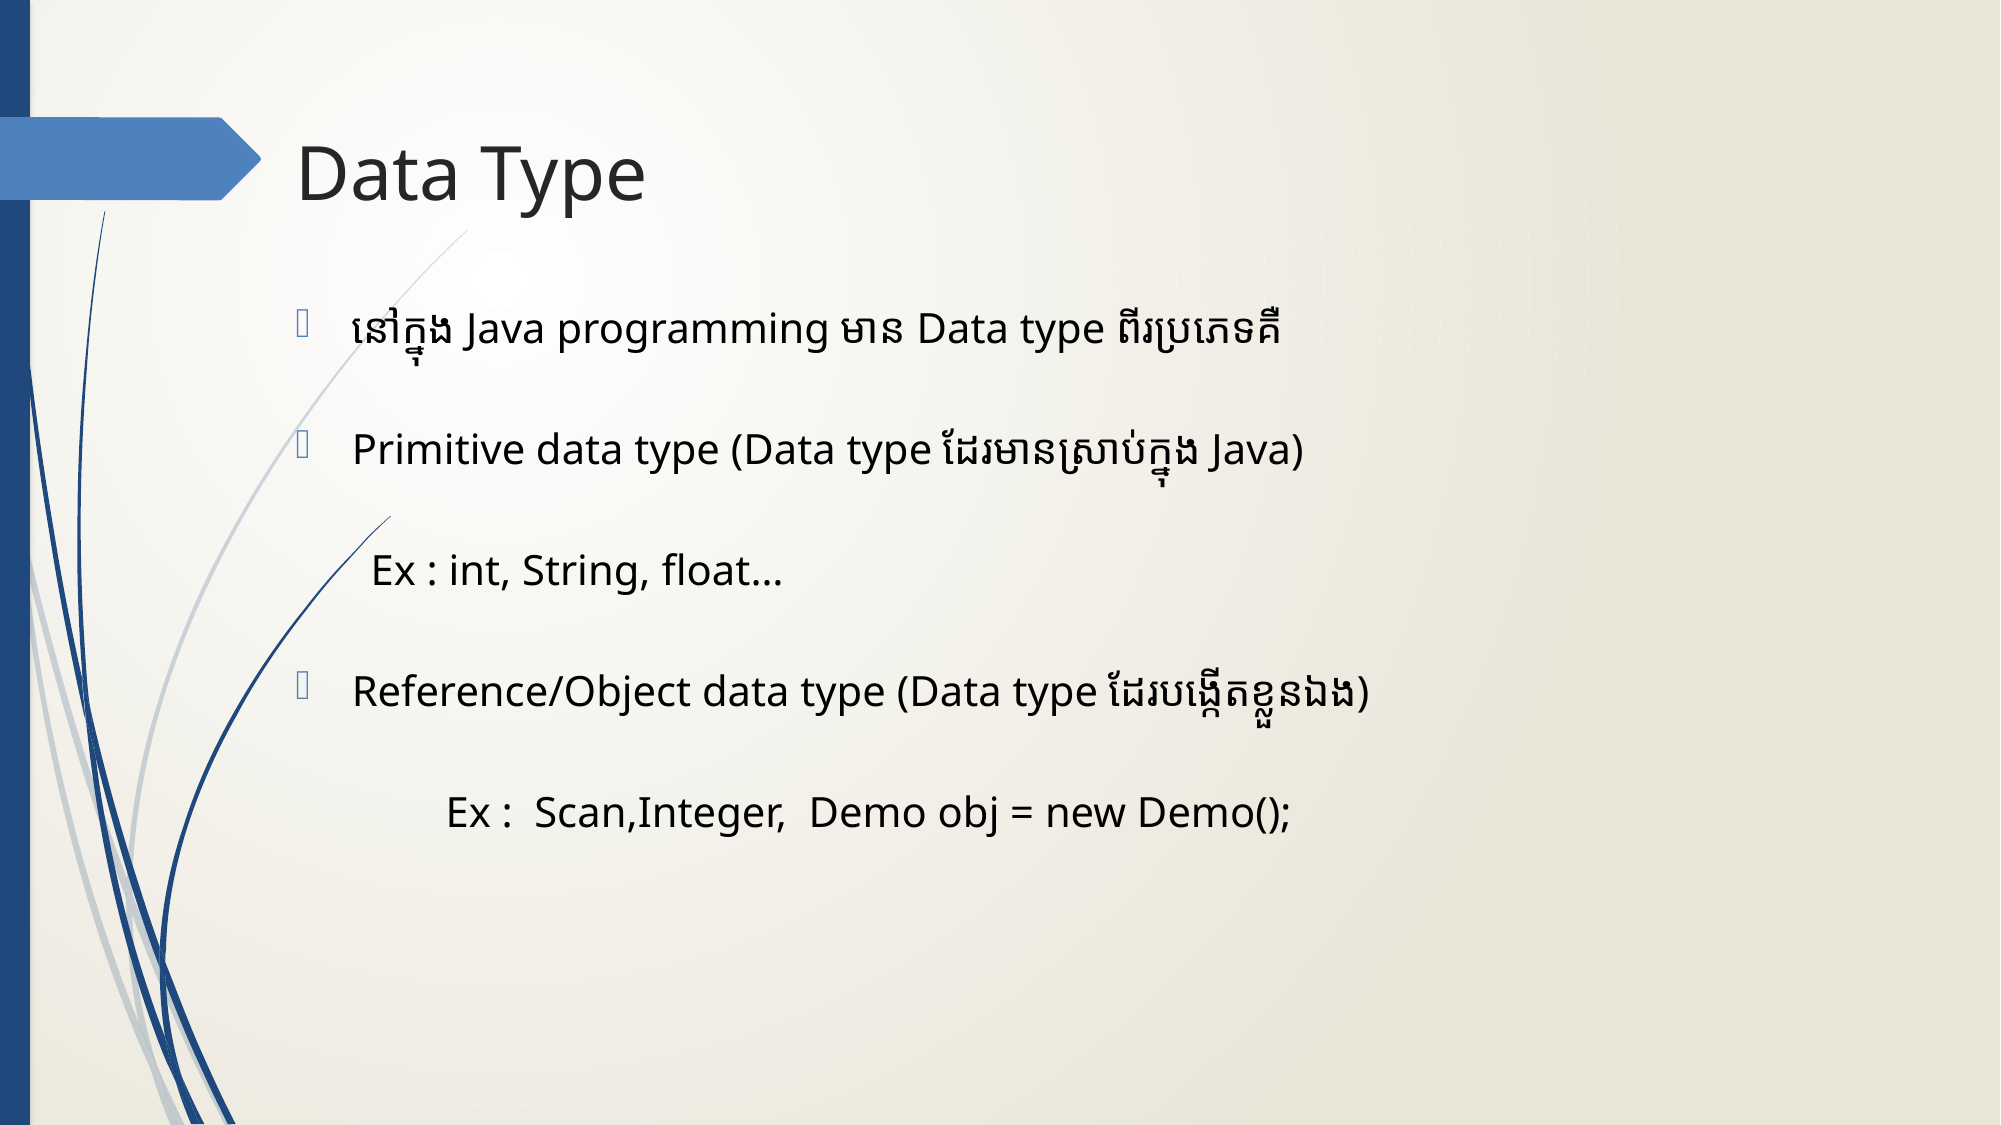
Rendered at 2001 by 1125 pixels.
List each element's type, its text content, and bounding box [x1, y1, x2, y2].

title Data Type [280, 117, 1743, 244]
list នៅក្នុង Java programming មាន Data type ពីរប្រភេទគឺ Primitive data type (Data type ដែរមានស្រាប់ក្នុង Java) Ex : int, String, float… Reference/Object data type (Data type ដែរបង្កើតខ្លួនឯង) Ex : Scan,Integer, Demo obj = new Demo(); [280, 244, 1927, 1101]
